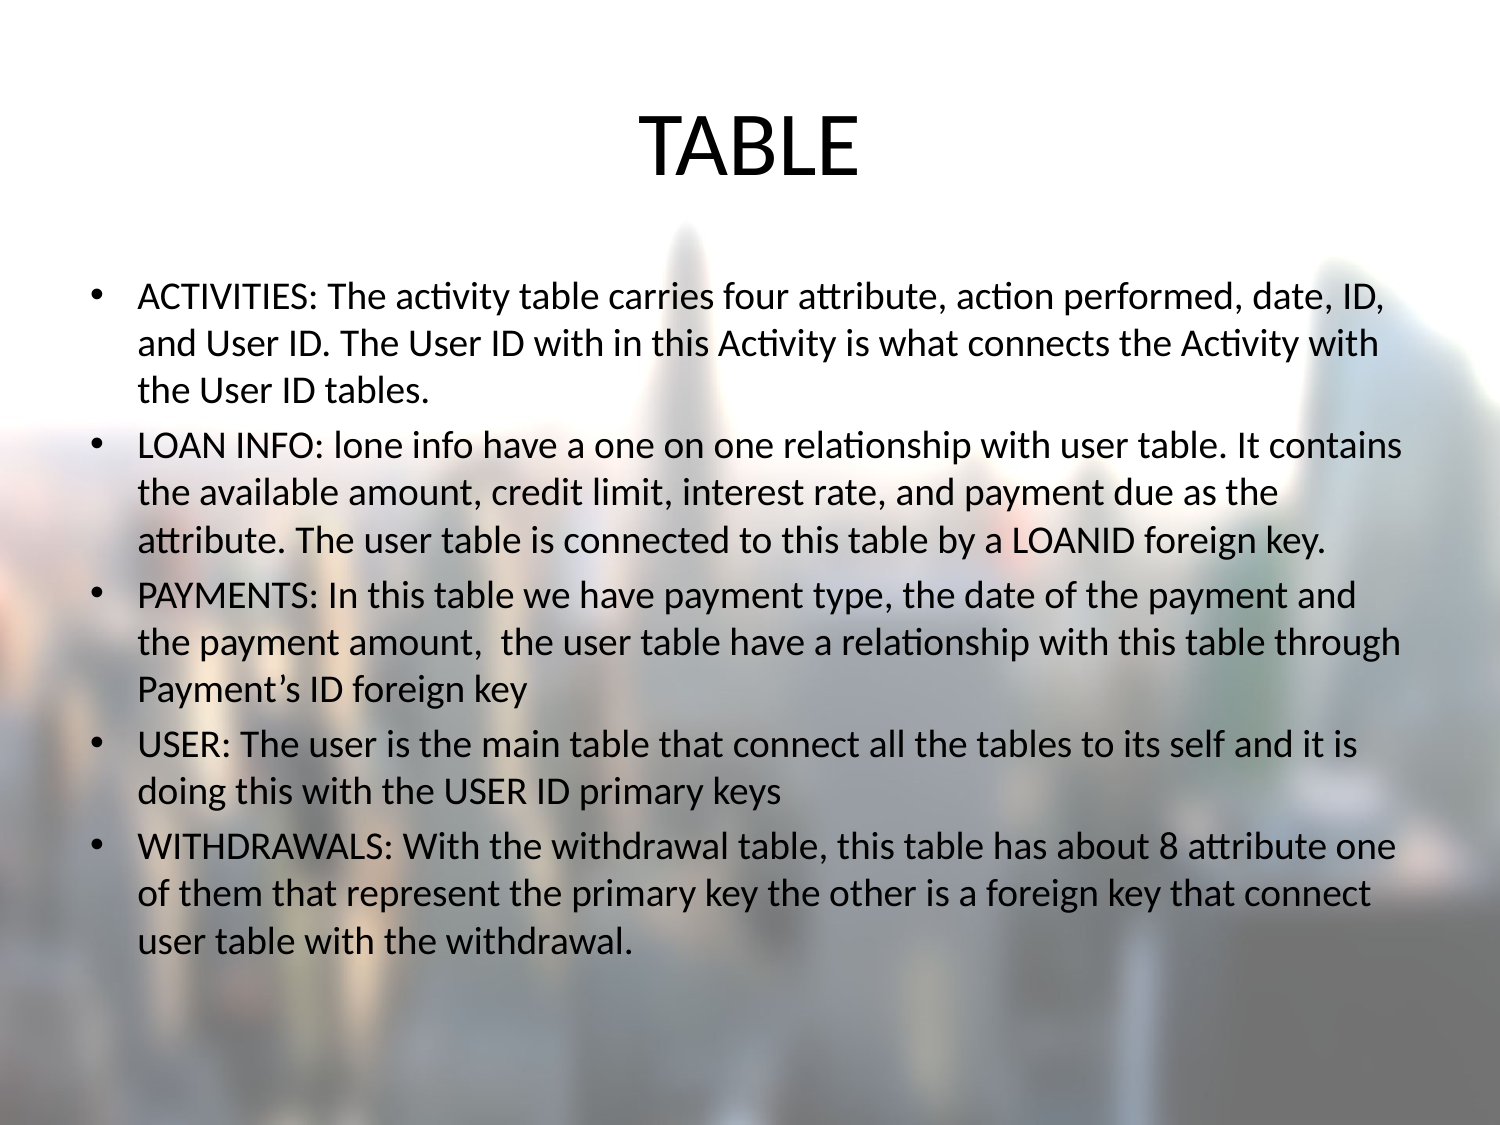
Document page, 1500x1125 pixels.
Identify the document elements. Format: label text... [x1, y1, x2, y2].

title TABLE [75, 45, 1425, 233]
picture [0, 0, 1500, 1125]
list ACTIVITIES: The activity table carries four attribute, action performed, date, ID, and User ID. The User ID with in this Activity is what connects the Activity with the User ID tables. LOAN INFO: lone info have a one on one relationship with user table. It contains the available amount, credit limit, interest rate, and payment due as the attribute. The user table is connected to this table by a LOANID foreign key. PAYMENTS: In this table we have payment type, the date of the payment and the payment amount, the user table have a relationship with this table through Payment’s ID foreign key USER: The user is the main table that connect all the tables to its self and it is doing this with the USER ID primary keys WITHDRAWALS: With the withdrawal table, this table has about 8 attribute one of them that represent the primary key the other is a foreign key that connect user table with the withdrawal. [75, 262, 1425, 1005]
